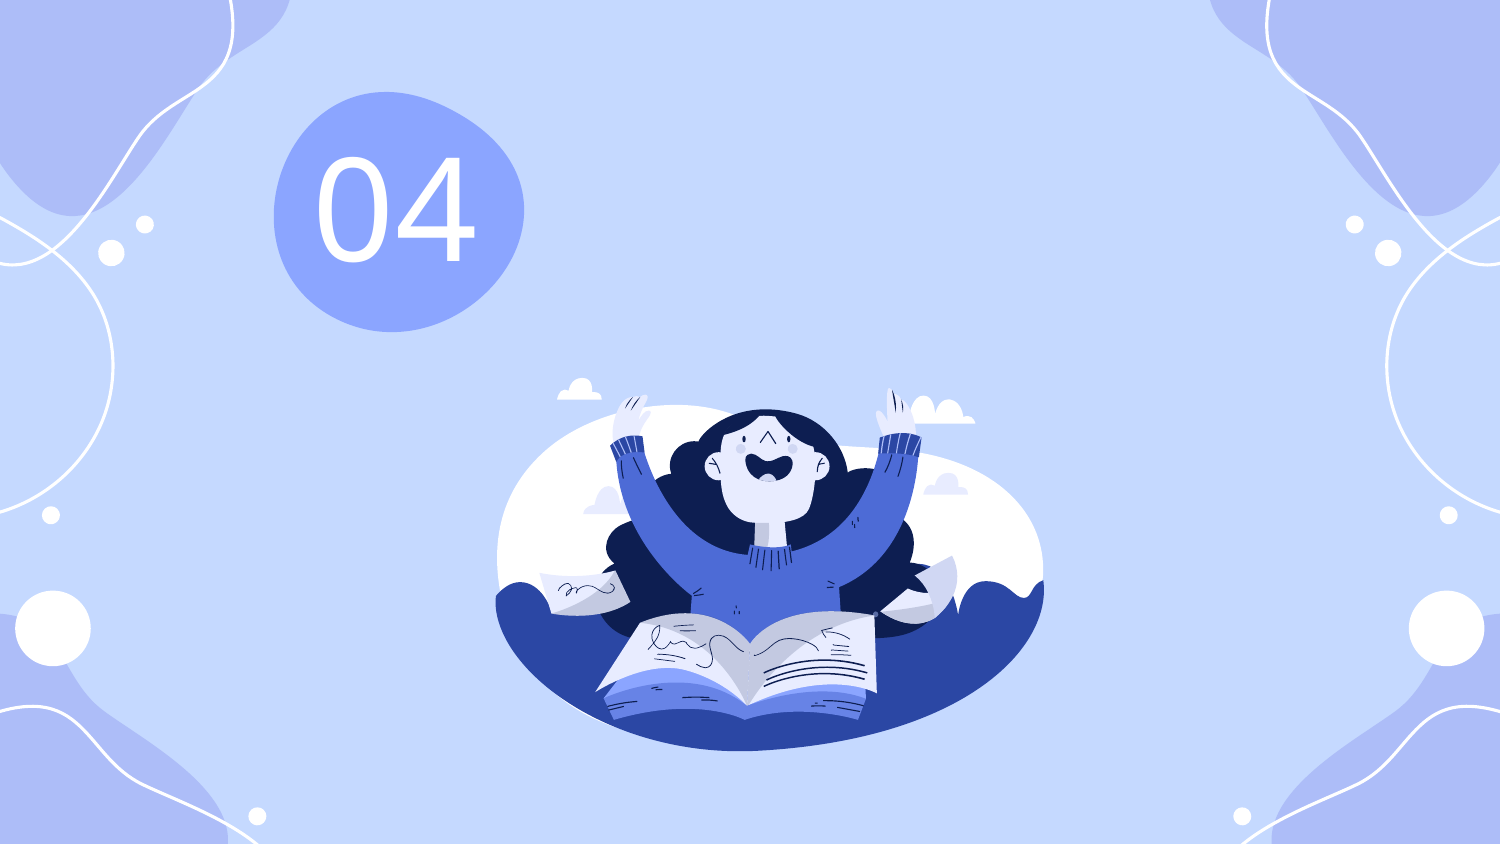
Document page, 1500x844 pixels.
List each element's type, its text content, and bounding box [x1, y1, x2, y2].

text_box [291, 91, 502, 149]
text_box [472, 337, 1071, 813]
text_box 04 [264, 149, 526, 260]
text_box [281, 260, 511, 333]
